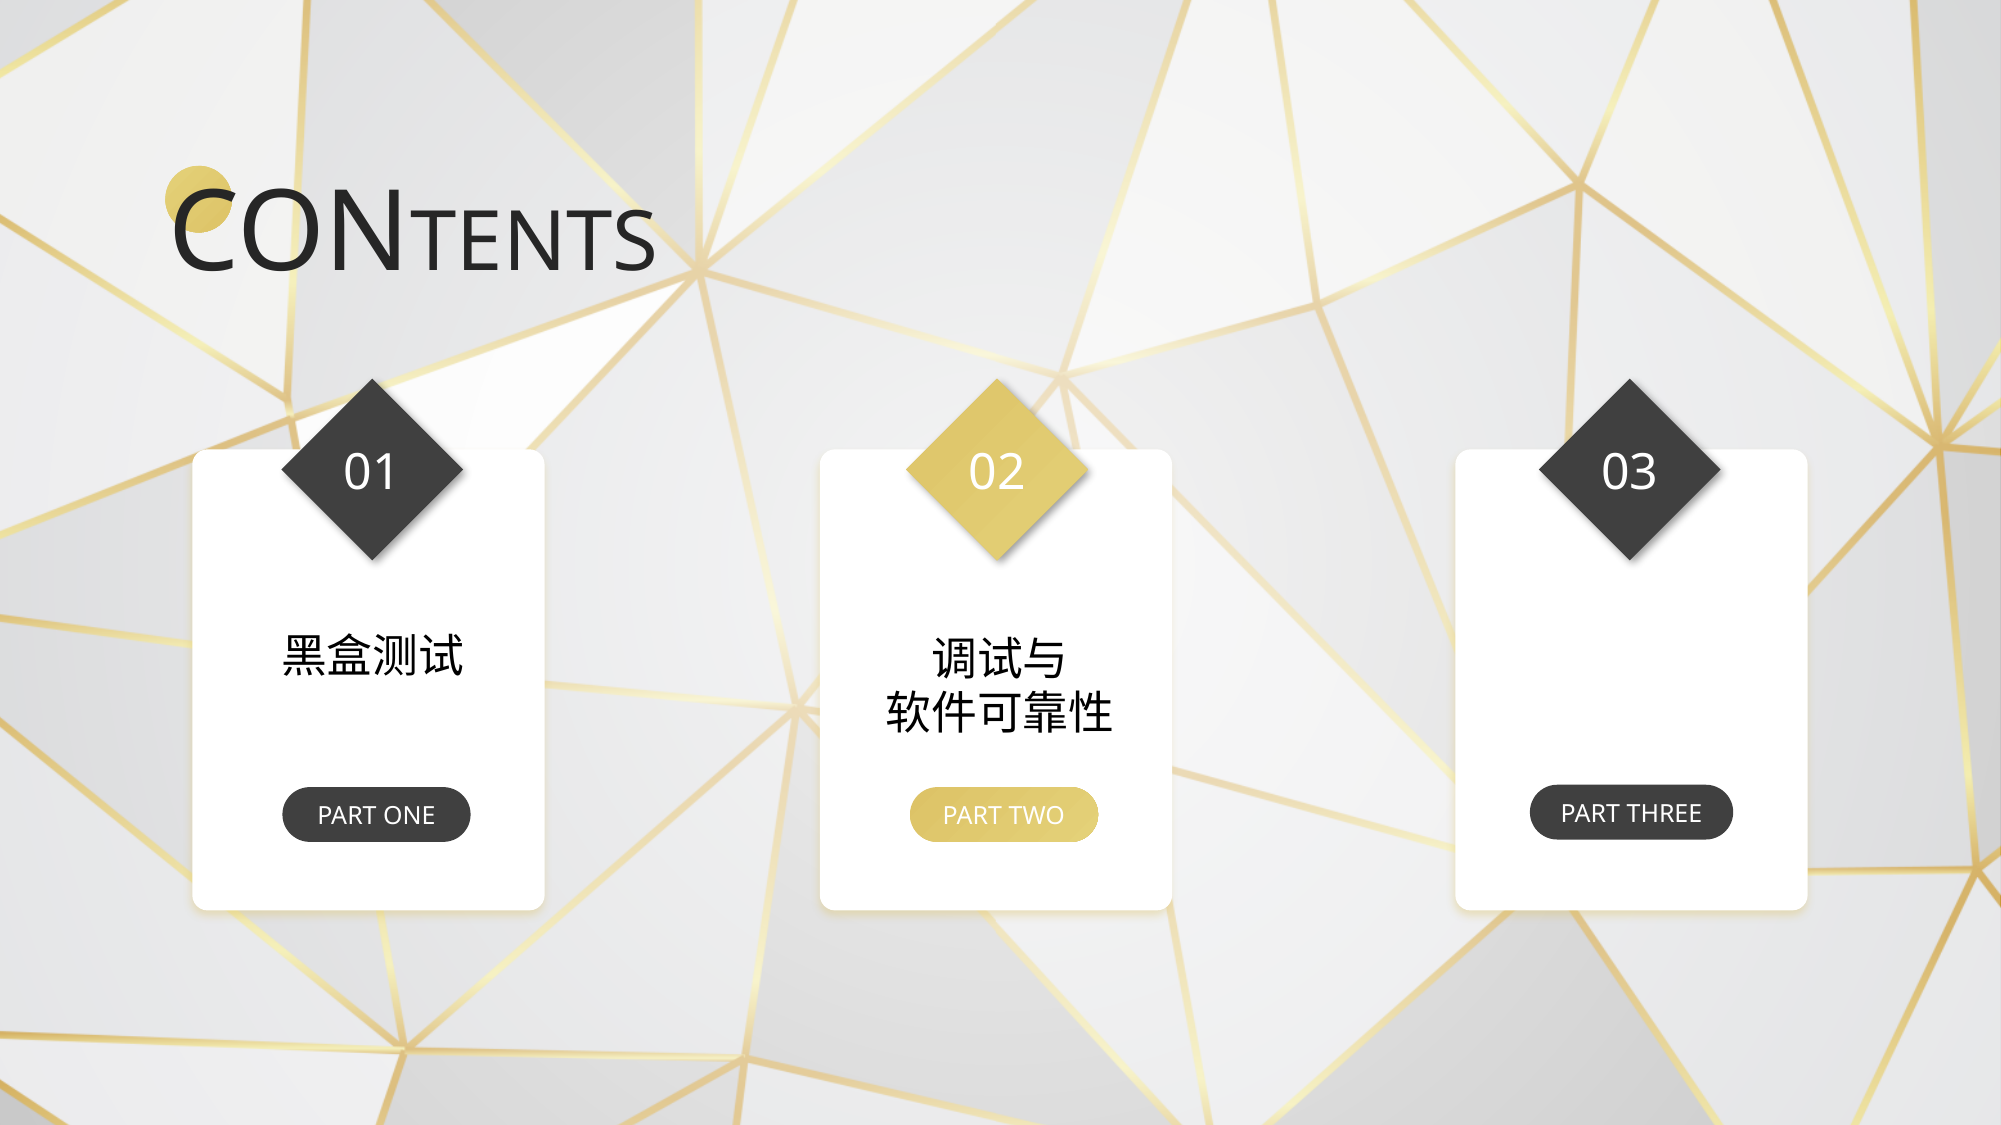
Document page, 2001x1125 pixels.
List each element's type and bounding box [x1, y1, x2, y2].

text_box [819, 378, 1173, 911]
text_box [153, 150, 1128, 302]
text_box [1455, 378, 1808, 911]
text_box [192, 378, 545, 911]
picture [0, 0, 2001, 1125]
